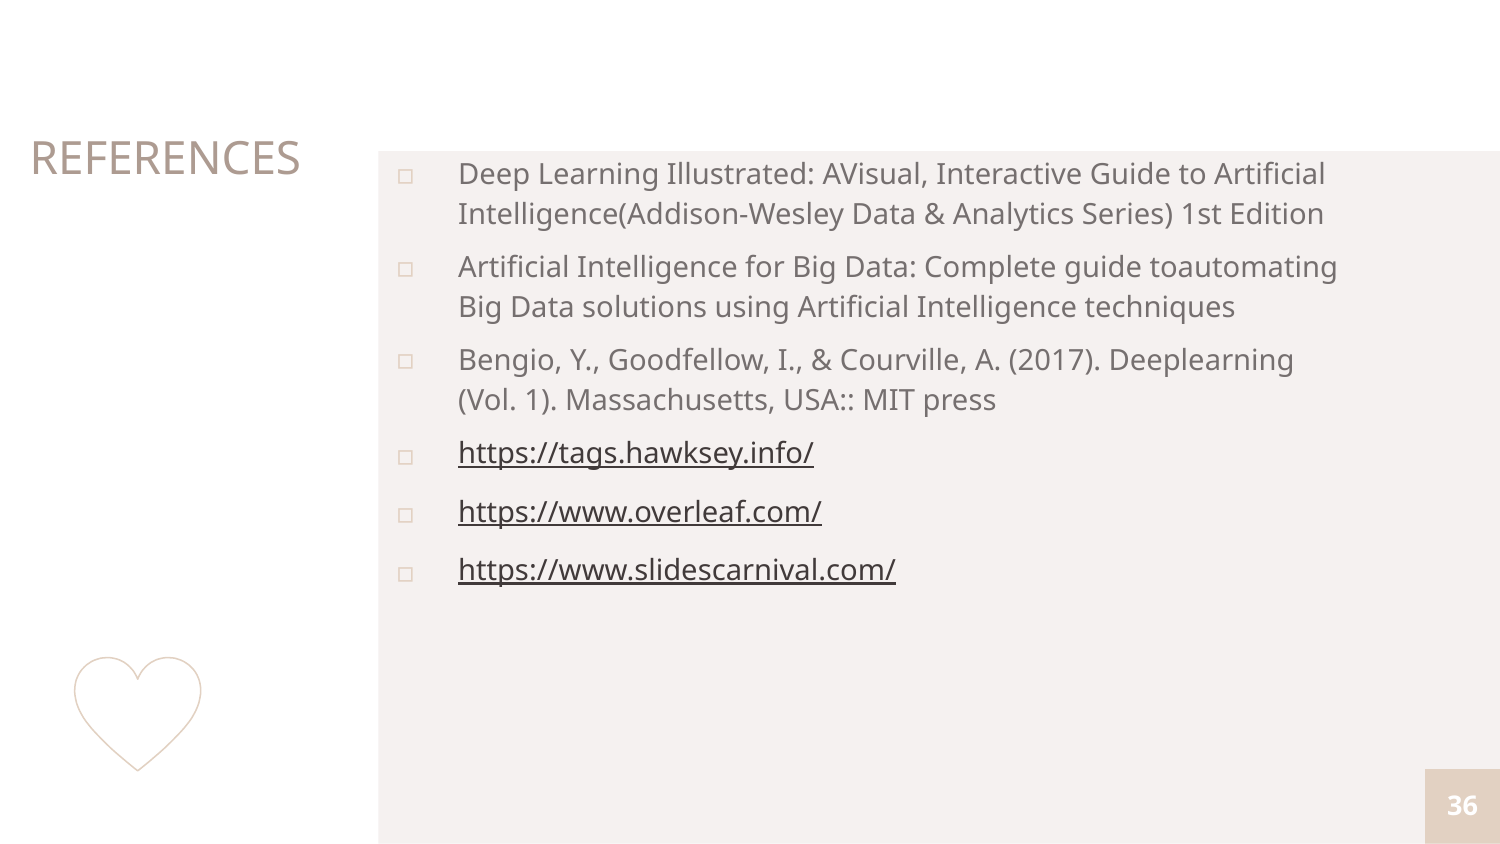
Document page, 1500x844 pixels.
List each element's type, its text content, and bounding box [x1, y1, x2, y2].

list Deep Learning Illustrated: AVisual, Interactive Guide to Artificial Intelligence(Addison-Wesley Data & Analytics Series) 1st Edition Artificial Intelligence for Big Data: Complete guide toautomating Big Data solutions using Artificial Intelligence techniques Bengio, Y., Goodfellow, I., & Courville, A. (2017). Deeplearning (Vol. 1). Massachusetts, USA:: MIT press https://tags.hawksey.info/ https://www.overleaf.com/ https://www.slidescarnival.com/ [383, 150, 1356, 694]
slide_number 36 [1425, 769, 1500, 844]
title REFERENCES [29, 135, 342, 769]
